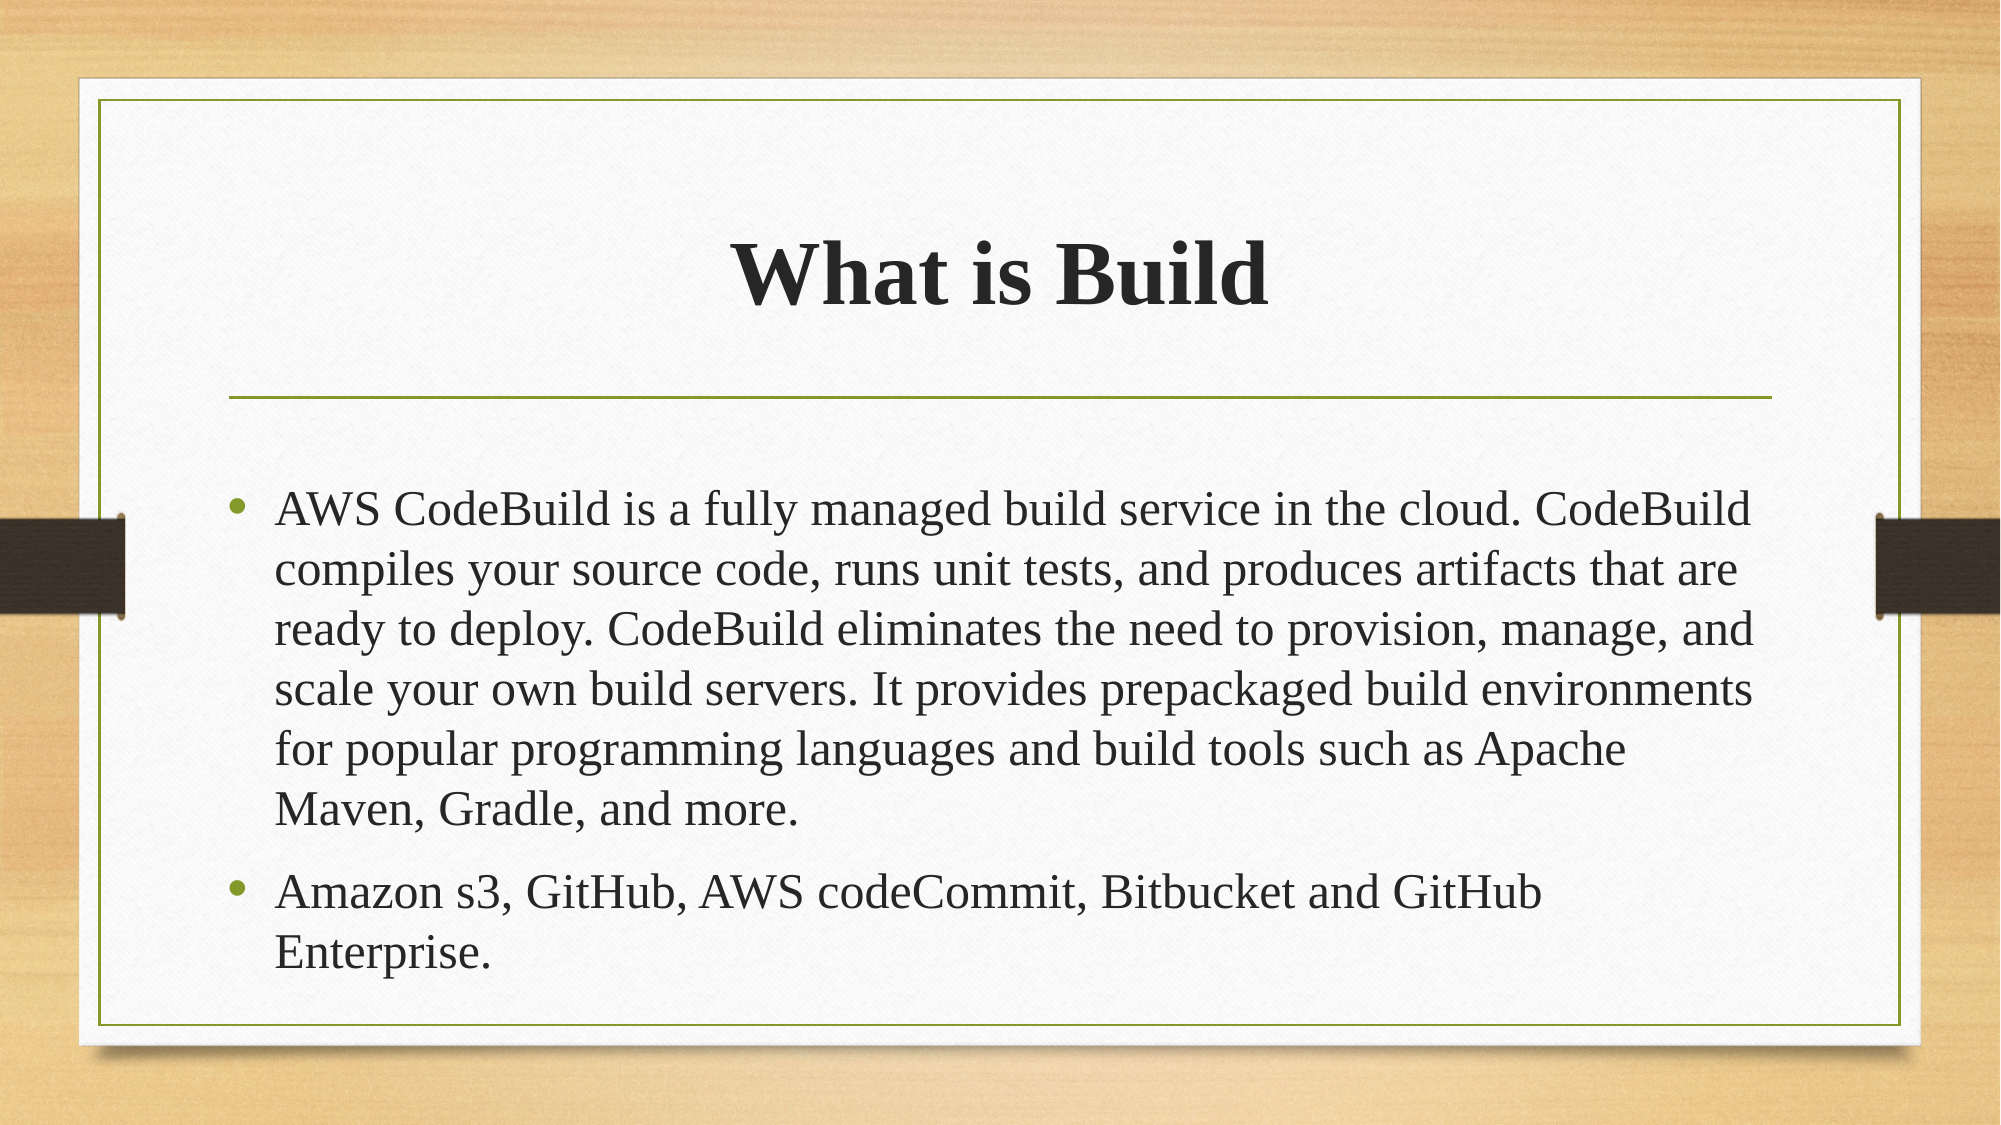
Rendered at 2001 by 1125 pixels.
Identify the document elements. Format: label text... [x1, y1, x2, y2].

list AWS CodeBuild is a fully managed build service in the cloud. CodeBuild compiles your source code, runs unit tests, and produces artifacts that are ready to deploy. CodeBuild eliminates the need to provision, manage, and scale your own build servers. It provides prepackaged build environments for popular programming languages and build tools such as Apache Maven, Gradle, and more. Amazon s3, GitHub, AWS codeCommit, Bitbucket and GitHub Enterprise. [212, 468, 1788, 1013]
picture [0, 0, 2001, 1125]
title What is Build [212, 161, 1788, 375]
